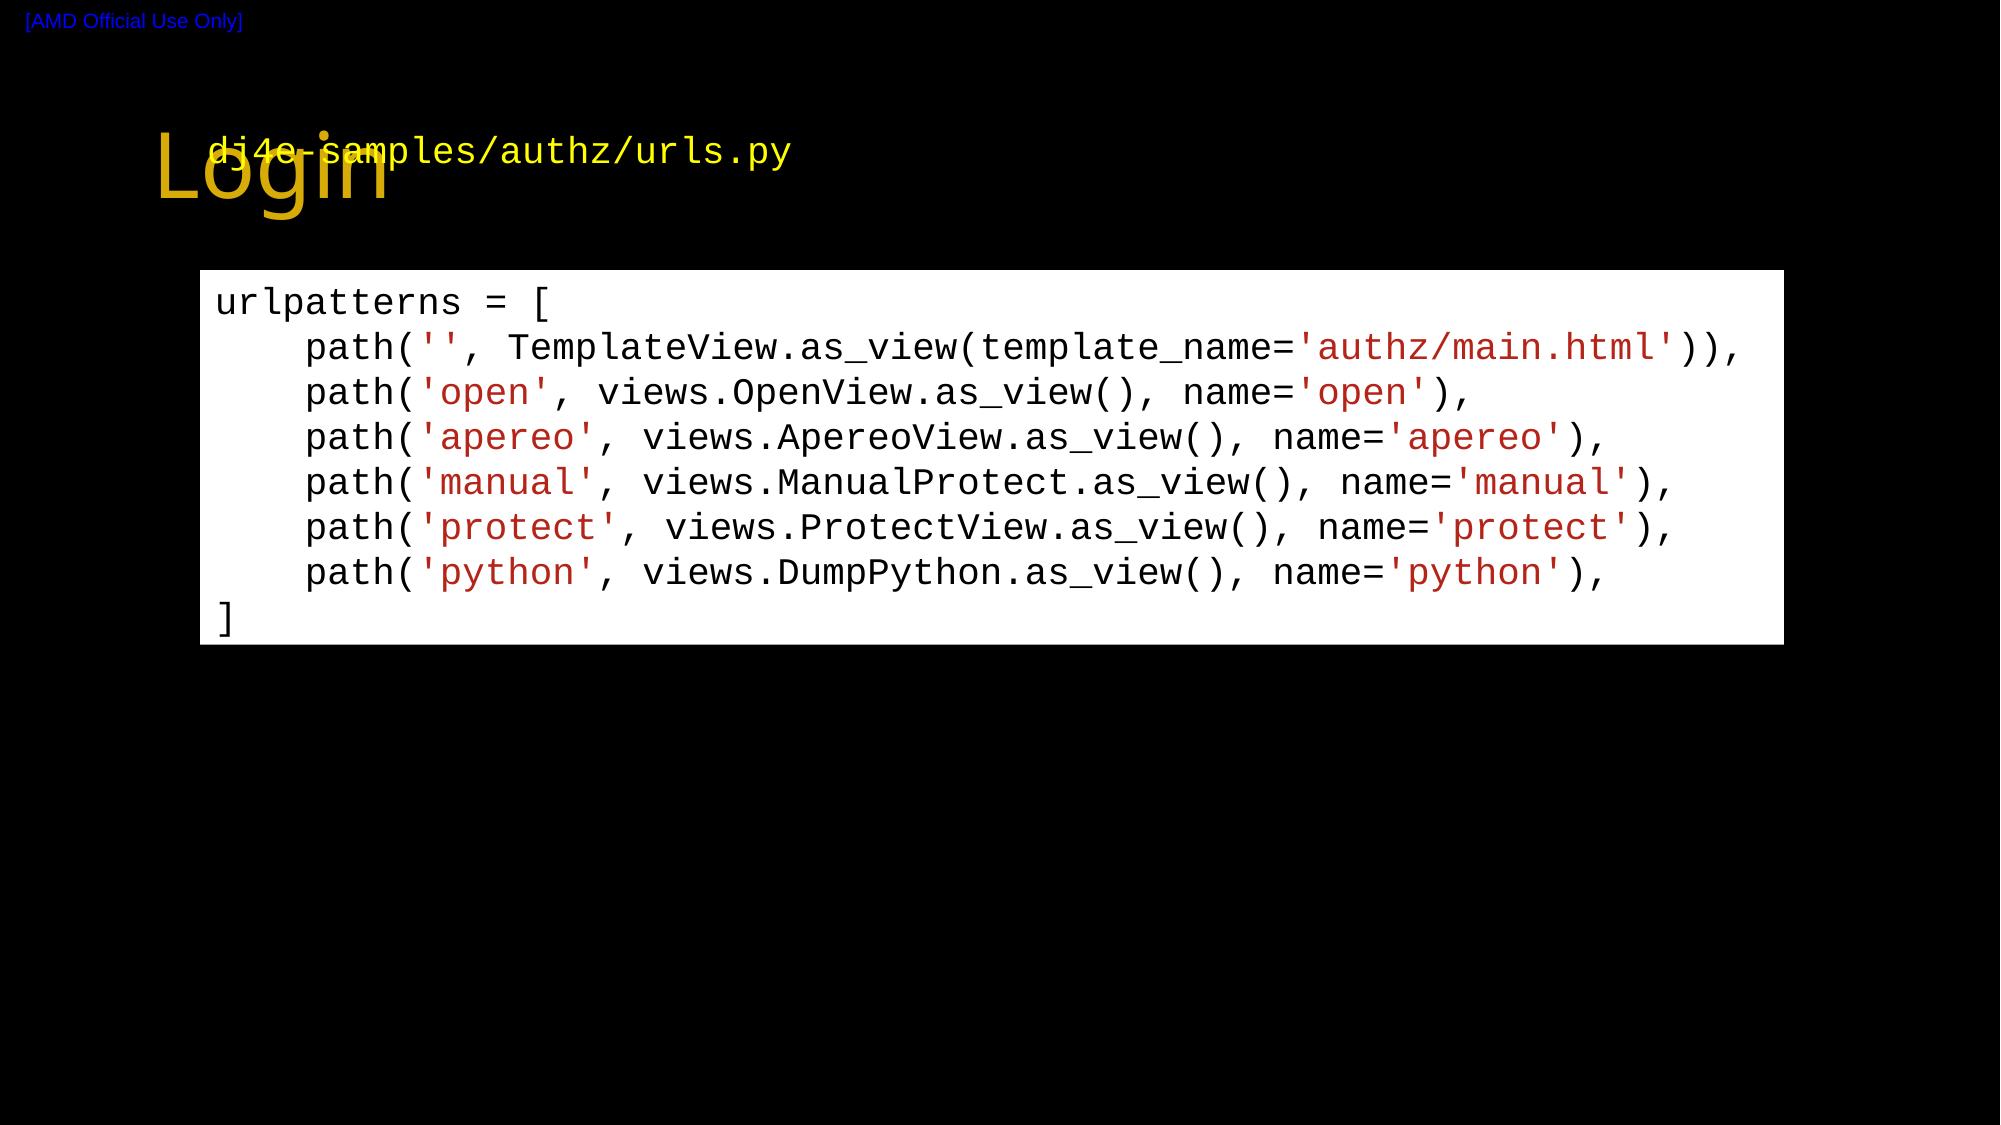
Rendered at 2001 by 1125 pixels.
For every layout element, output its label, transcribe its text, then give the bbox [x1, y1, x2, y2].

text_box urlpatterns = [ path('', TemplateView.as_view(template_name='authz/main.html')), path('open', views.OpenView.as_view(), name='open'), path('apereo', views.ApereoView.as_view(), name='apereo'), path('manual', views.ManualProtect.as_view(), name='manual'), path('protect', views.ProtectView.as_view(), name='protect'), path('python', views.DumpPython.as_view(), name='python'), ] [200, 270, 1784, 645]
text_box dj4e-samples/authz/urls.py [192, 118, 807, 179]
title Login [137, 59, 1863, 278]
